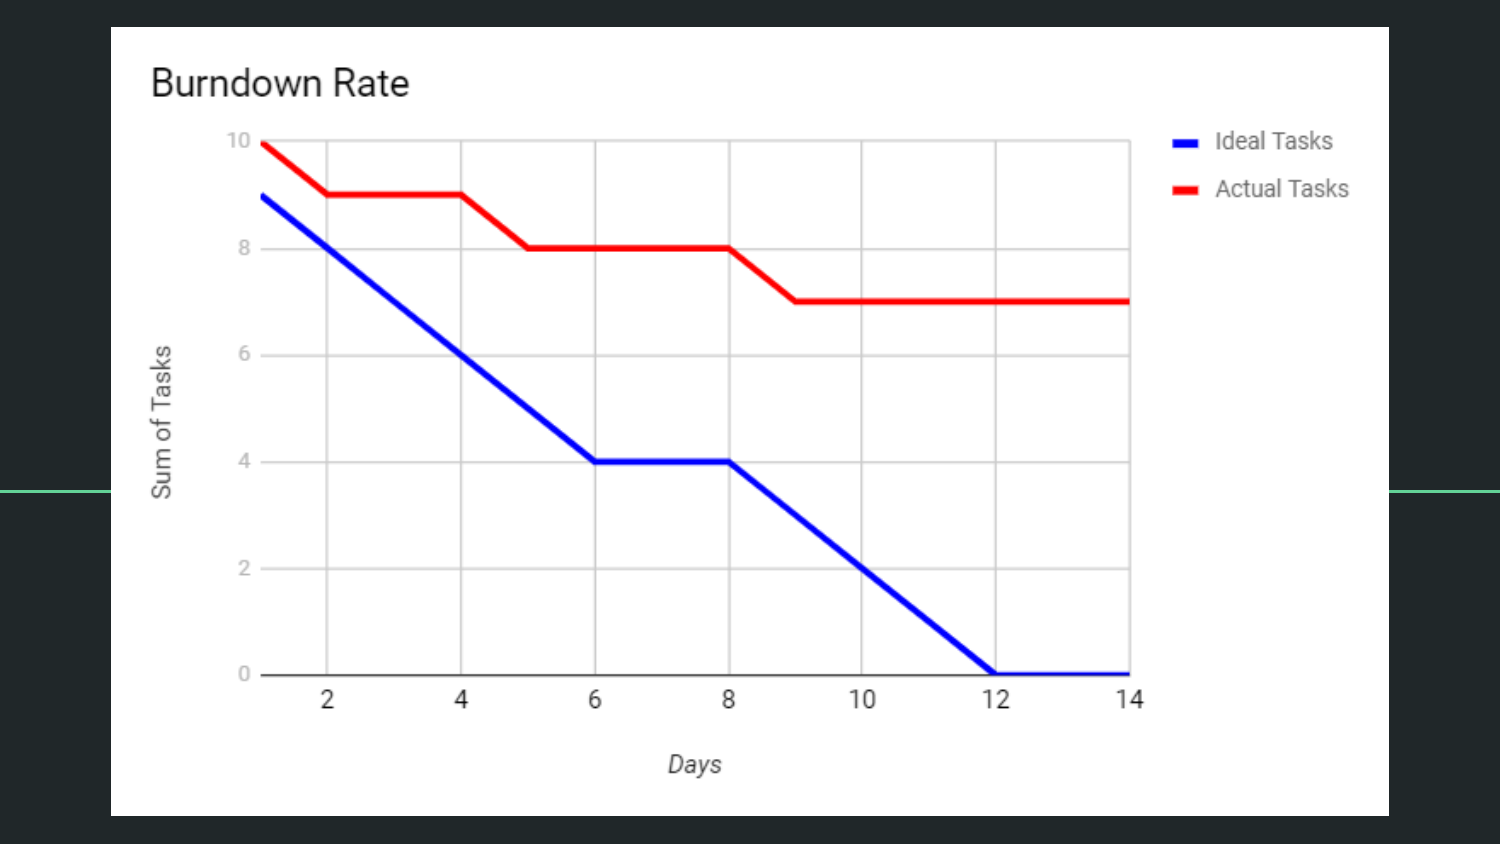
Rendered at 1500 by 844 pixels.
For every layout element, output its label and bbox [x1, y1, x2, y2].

picture [111, 27, 1389, 816]
